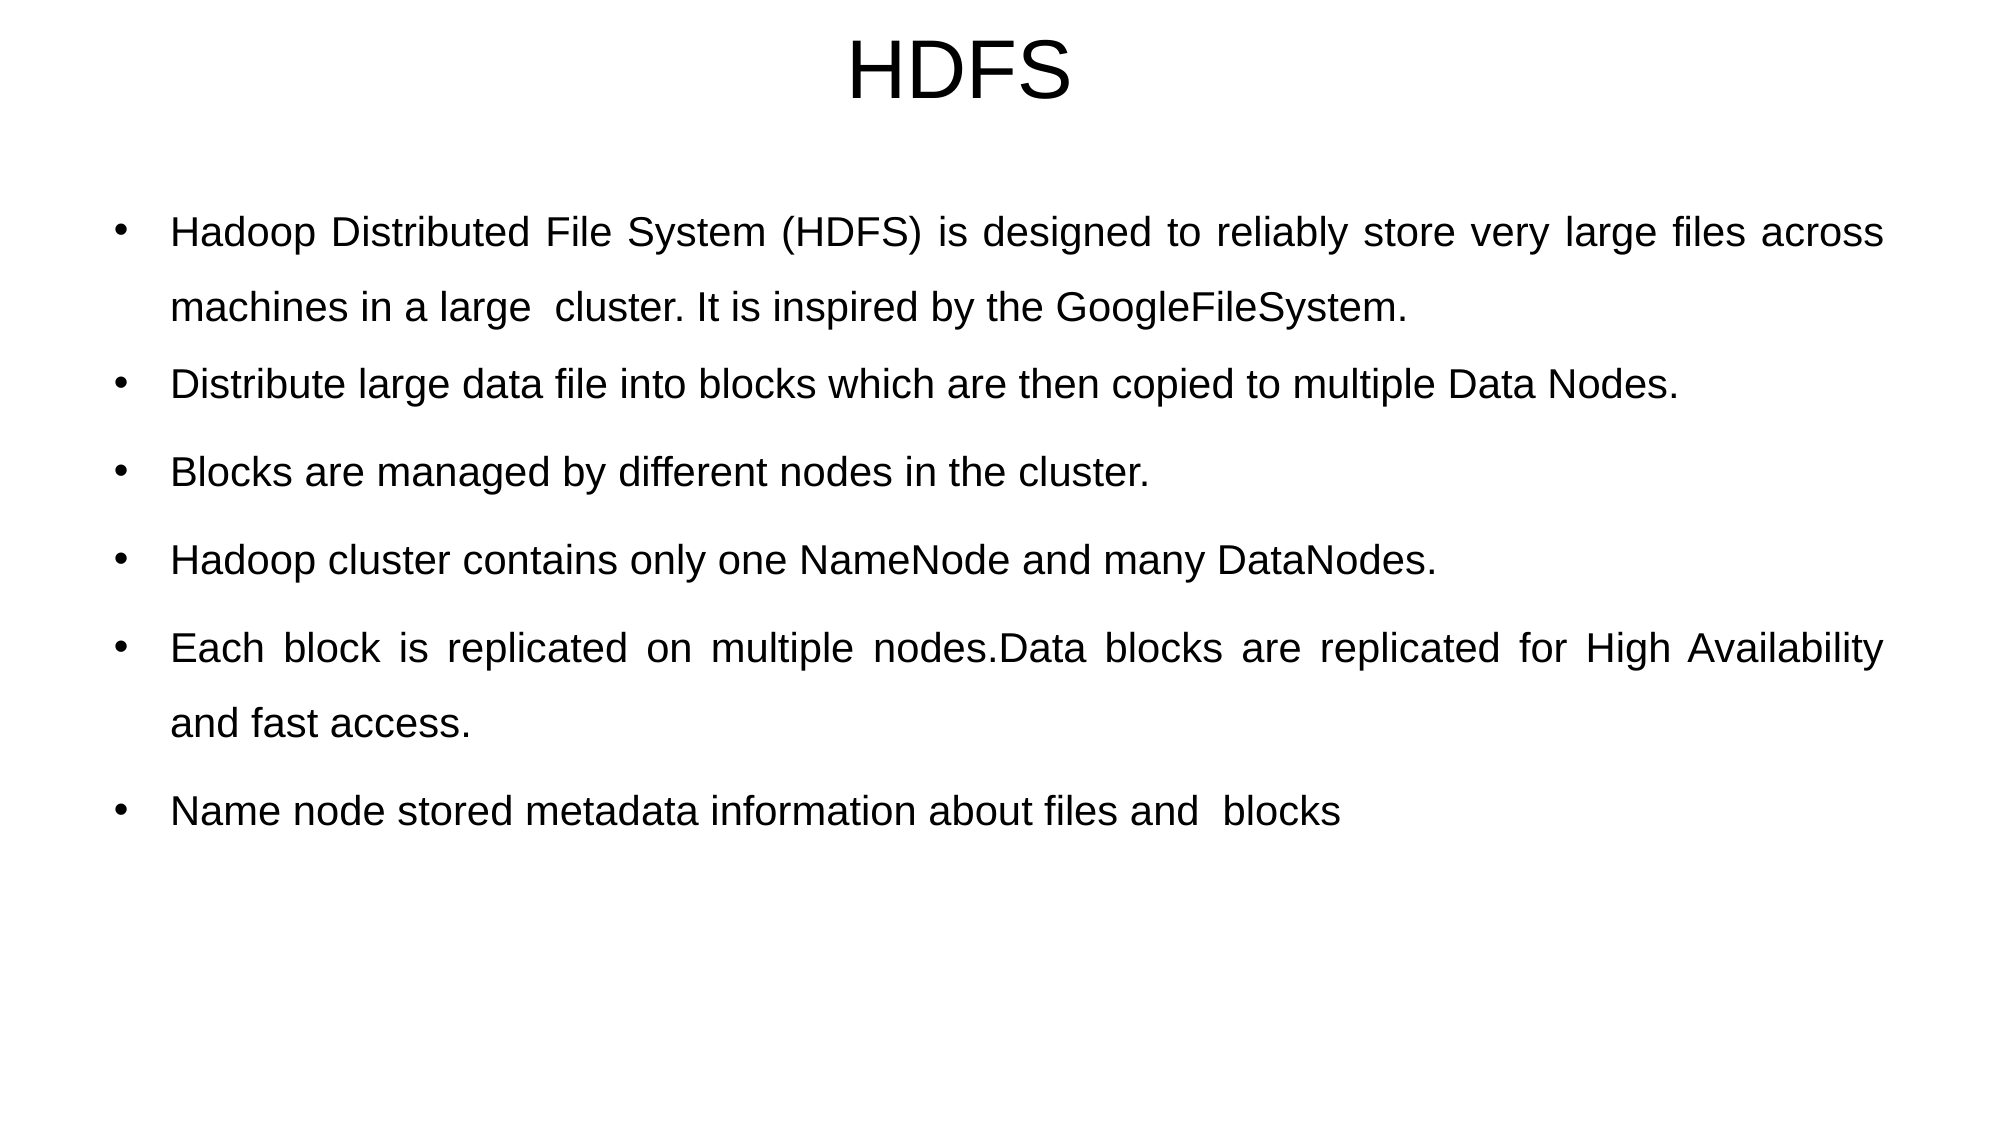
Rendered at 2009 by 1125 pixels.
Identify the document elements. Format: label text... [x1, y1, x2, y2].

text_box HDFS [844, 13, 1164, 118]
text_box Hadoop Distributed File System (HDFS) is designed to reliably store very large files across machines in a large cluster. It is inspired by the GoogleFileSystem. Distribute large data file into blocks which are then copied to multiple Data Nodes. Blocks are managed by different nodes in the cluster. Hadoop cluster contains only one NameNode and many DataNodes. Each block is replicated on multiple nodes.Data blocks are replicated for High Availability and fast access. Name node stored metadata information about files and blocks [111, 177, 1885, 834]
